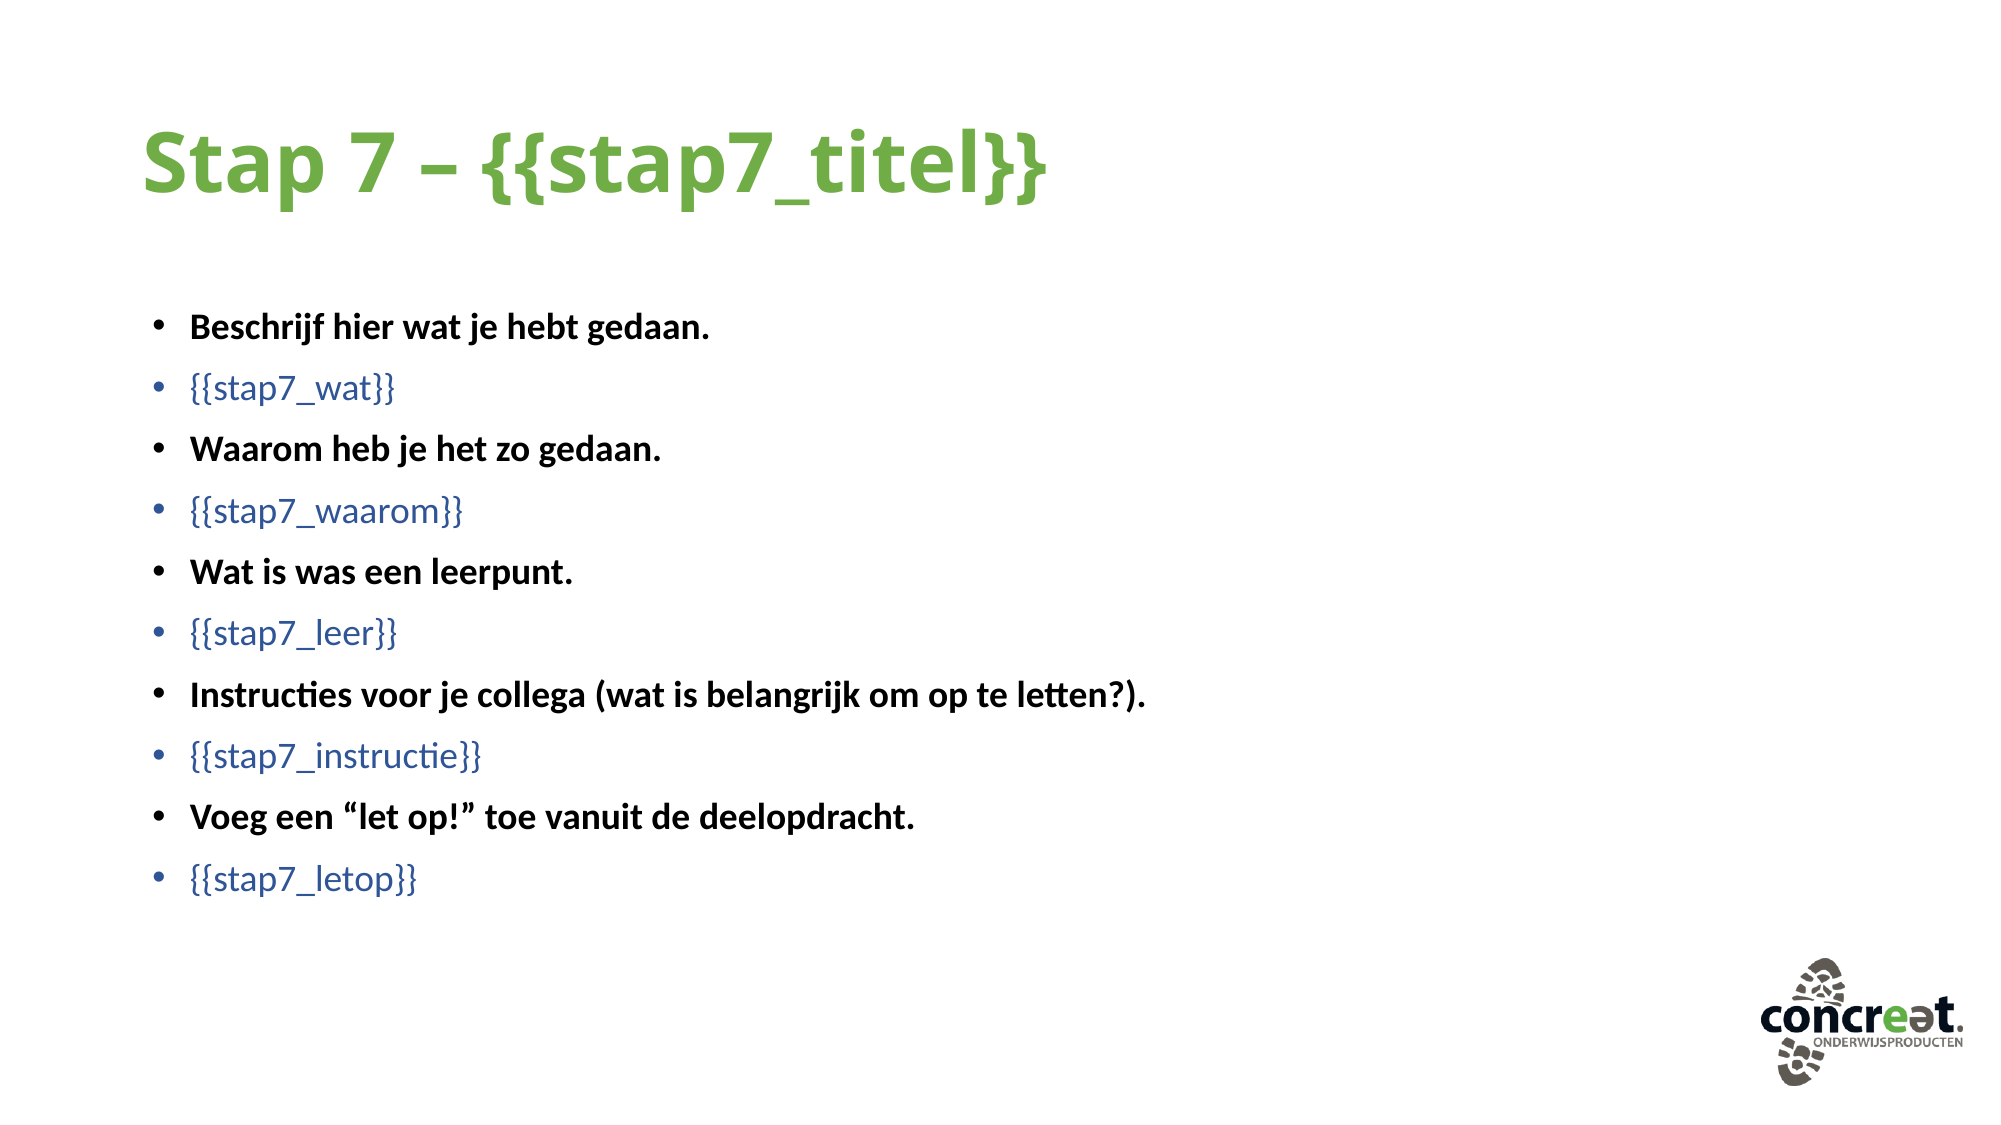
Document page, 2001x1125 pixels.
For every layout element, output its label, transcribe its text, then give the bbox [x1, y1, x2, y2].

list Beschrijf hier wat je hebt gedaan. {{stap7_wat}} Waarom heb je het zo gedaan. {{stap7_waarom}} Wat is was een leerpunt. {{stap7_leer}} Instructies voor je collega (wat is belangrijk om op te letten?). {{stap7_instructie}} Voeg een “let op!” toe vanuit de deelopdracht. {{stap7_letop}} [137, 299, 1180, 1014]
title Stap 7 – {{stap7_titel}} [127, 57, 1873, 275]
picture [1761, 958, 1963, 1086]
